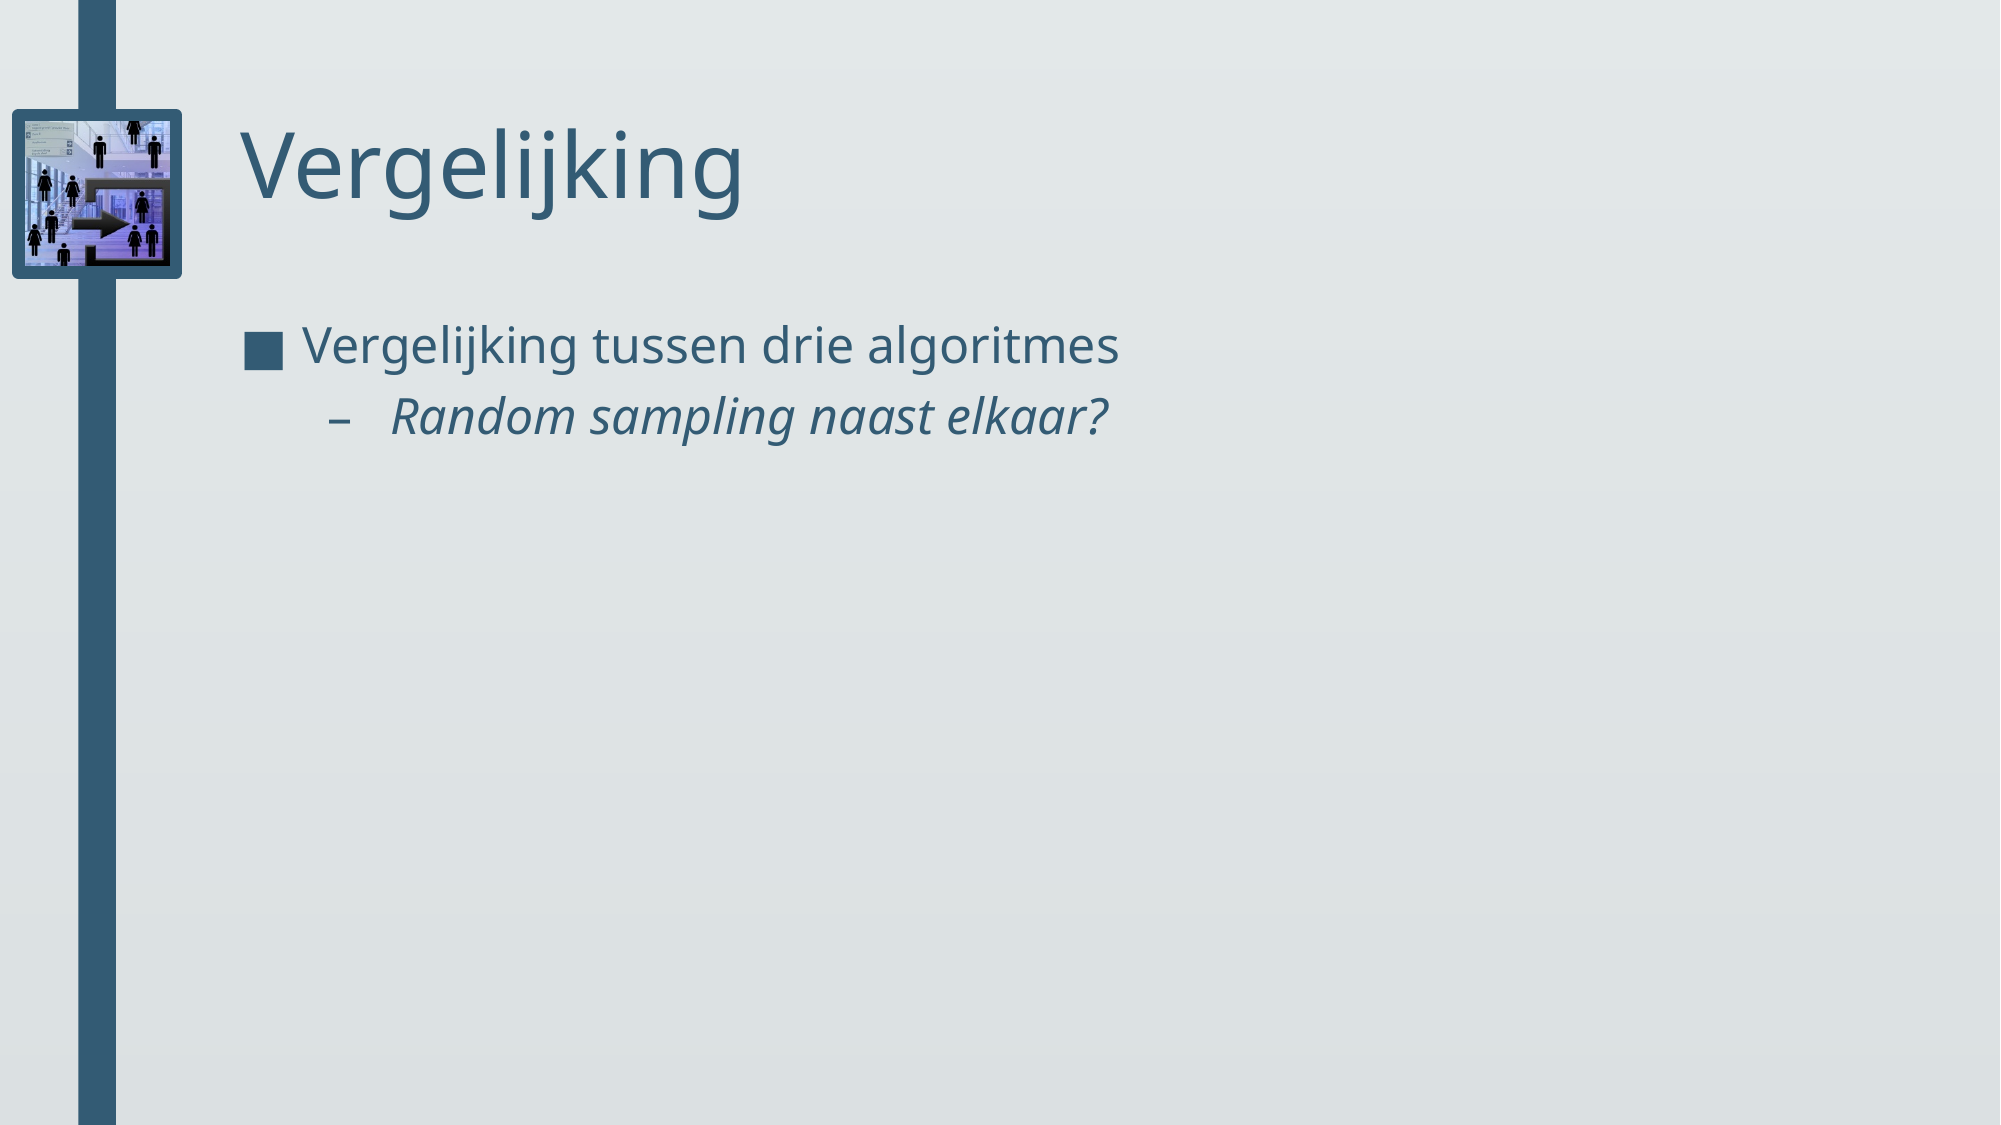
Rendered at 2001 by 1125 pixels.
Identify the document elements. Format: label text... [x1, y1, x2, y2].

title Vergelijking [225, 112, 1800, 279]
list Vergelijking tussen drie algoritmes Random sampling naast elkaar? [225, 311, 1800, 963]
picture [25, 121, 170, 266]
